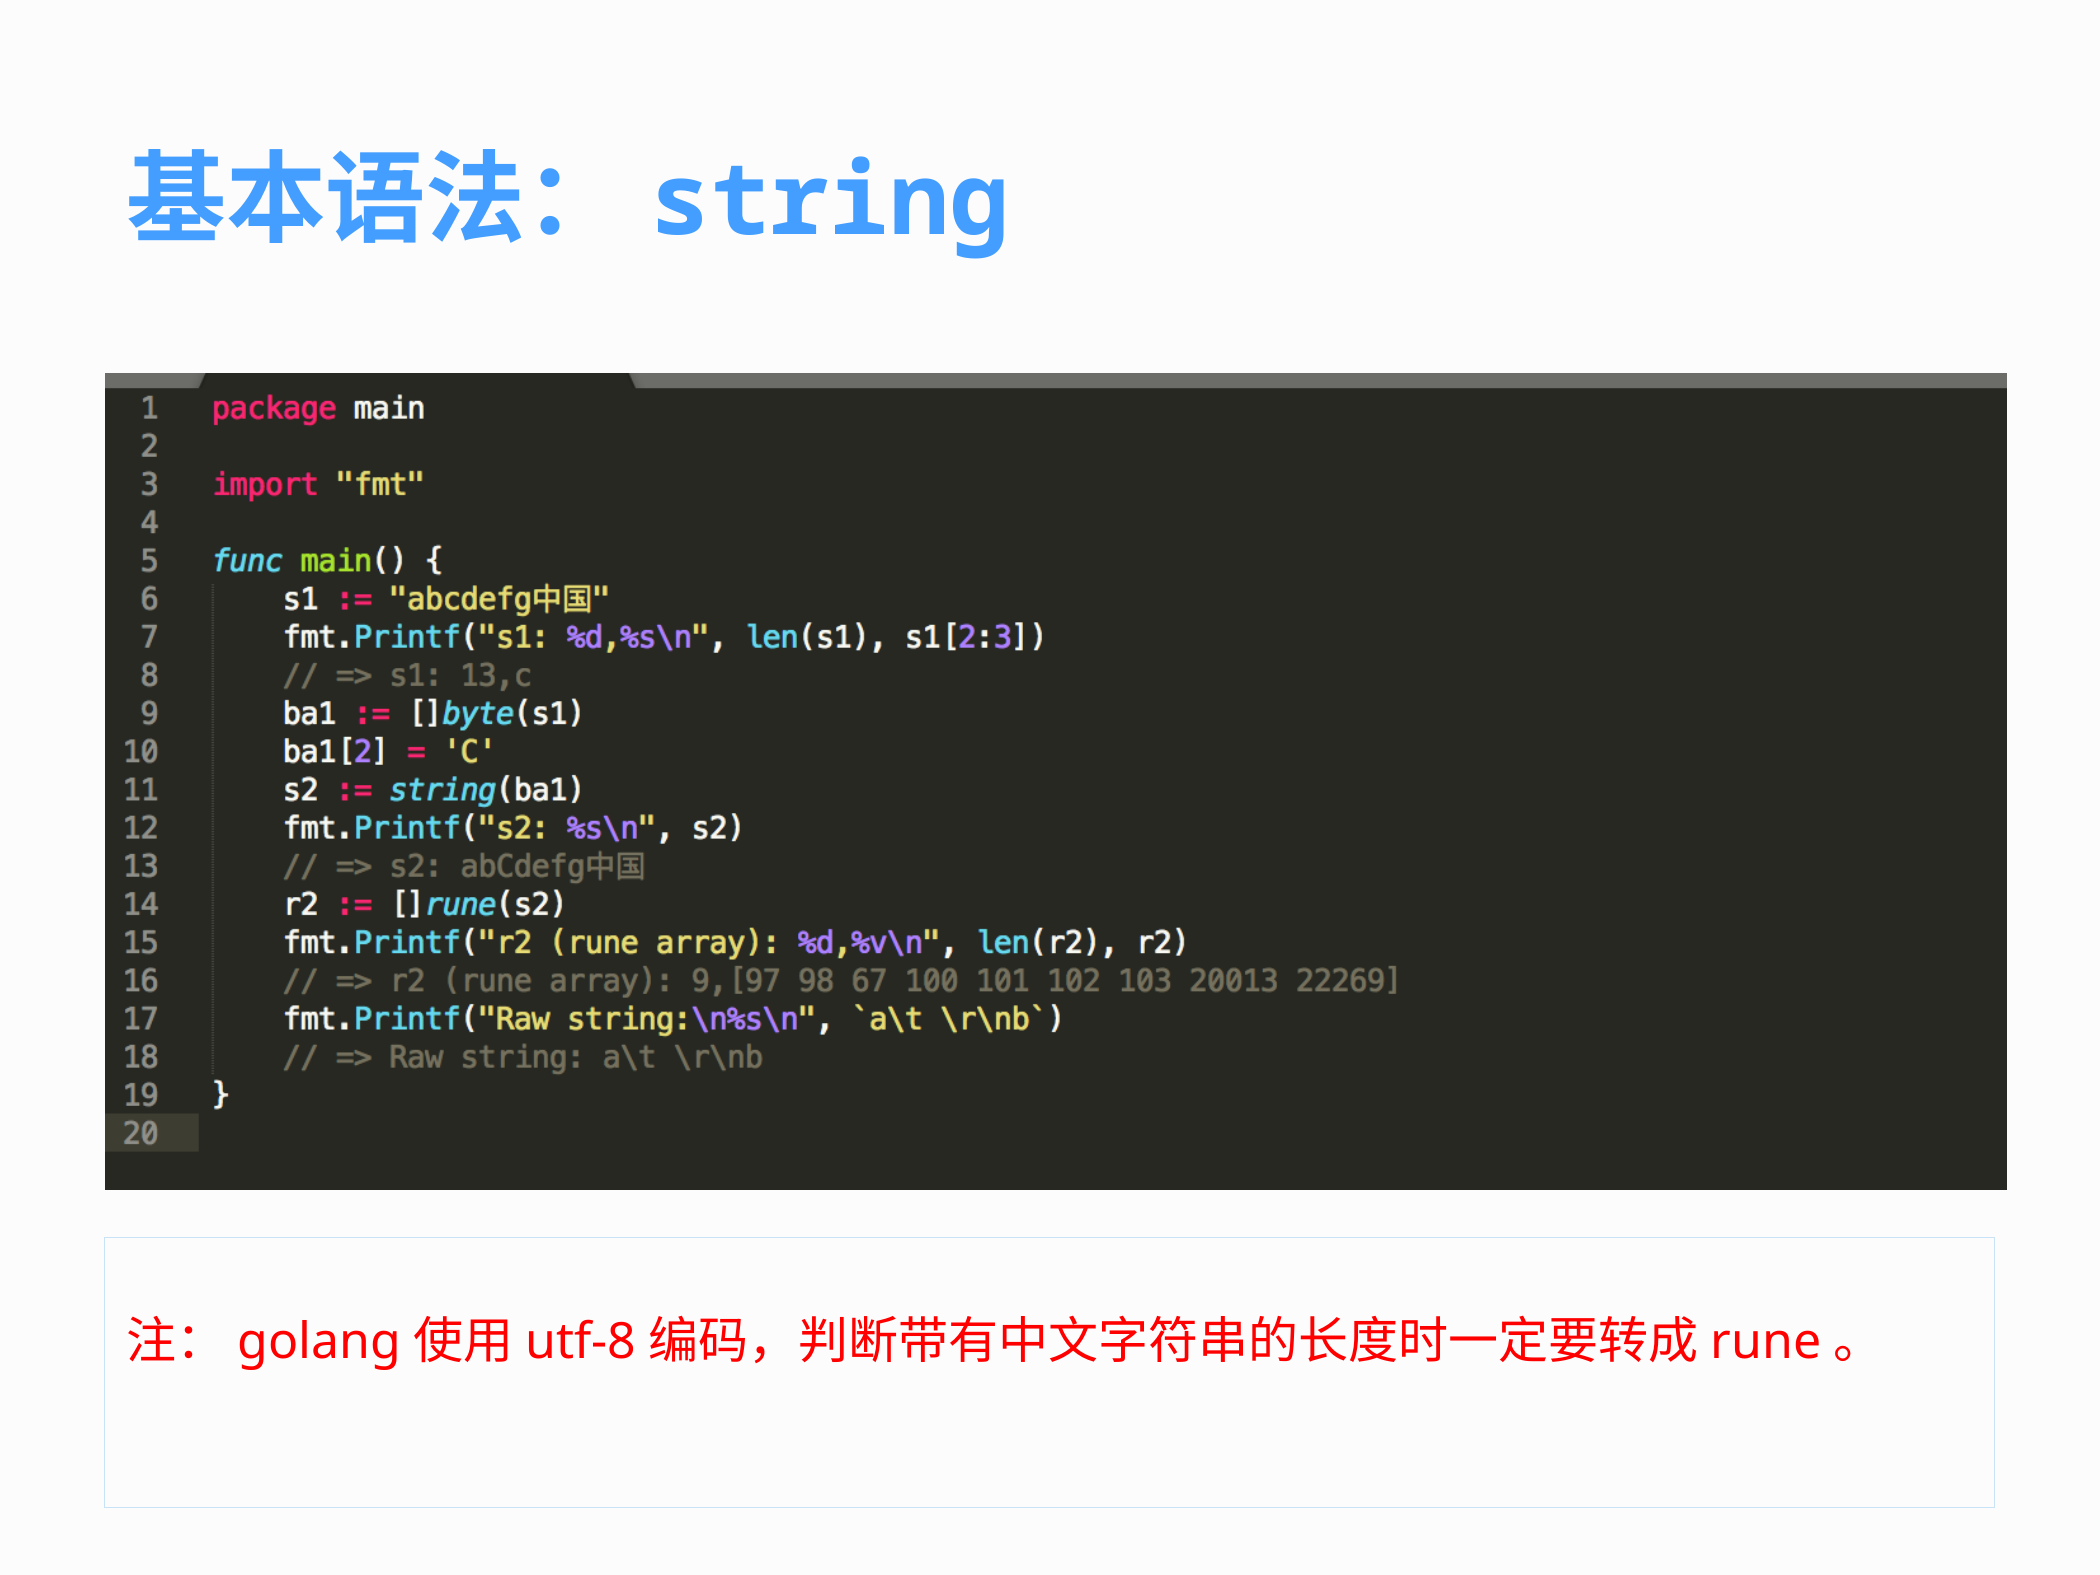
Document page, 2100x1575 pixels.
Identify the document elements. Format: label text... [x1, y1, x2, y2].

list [104, 373, 2007, 1190]
text_box 注：golang使用utf-8编码，判断带有中文字符串的长度时一定要转成rune。 [104, 1237, 1995, 1508]
title 基本语法：string [105, 63, 1995, 326]
